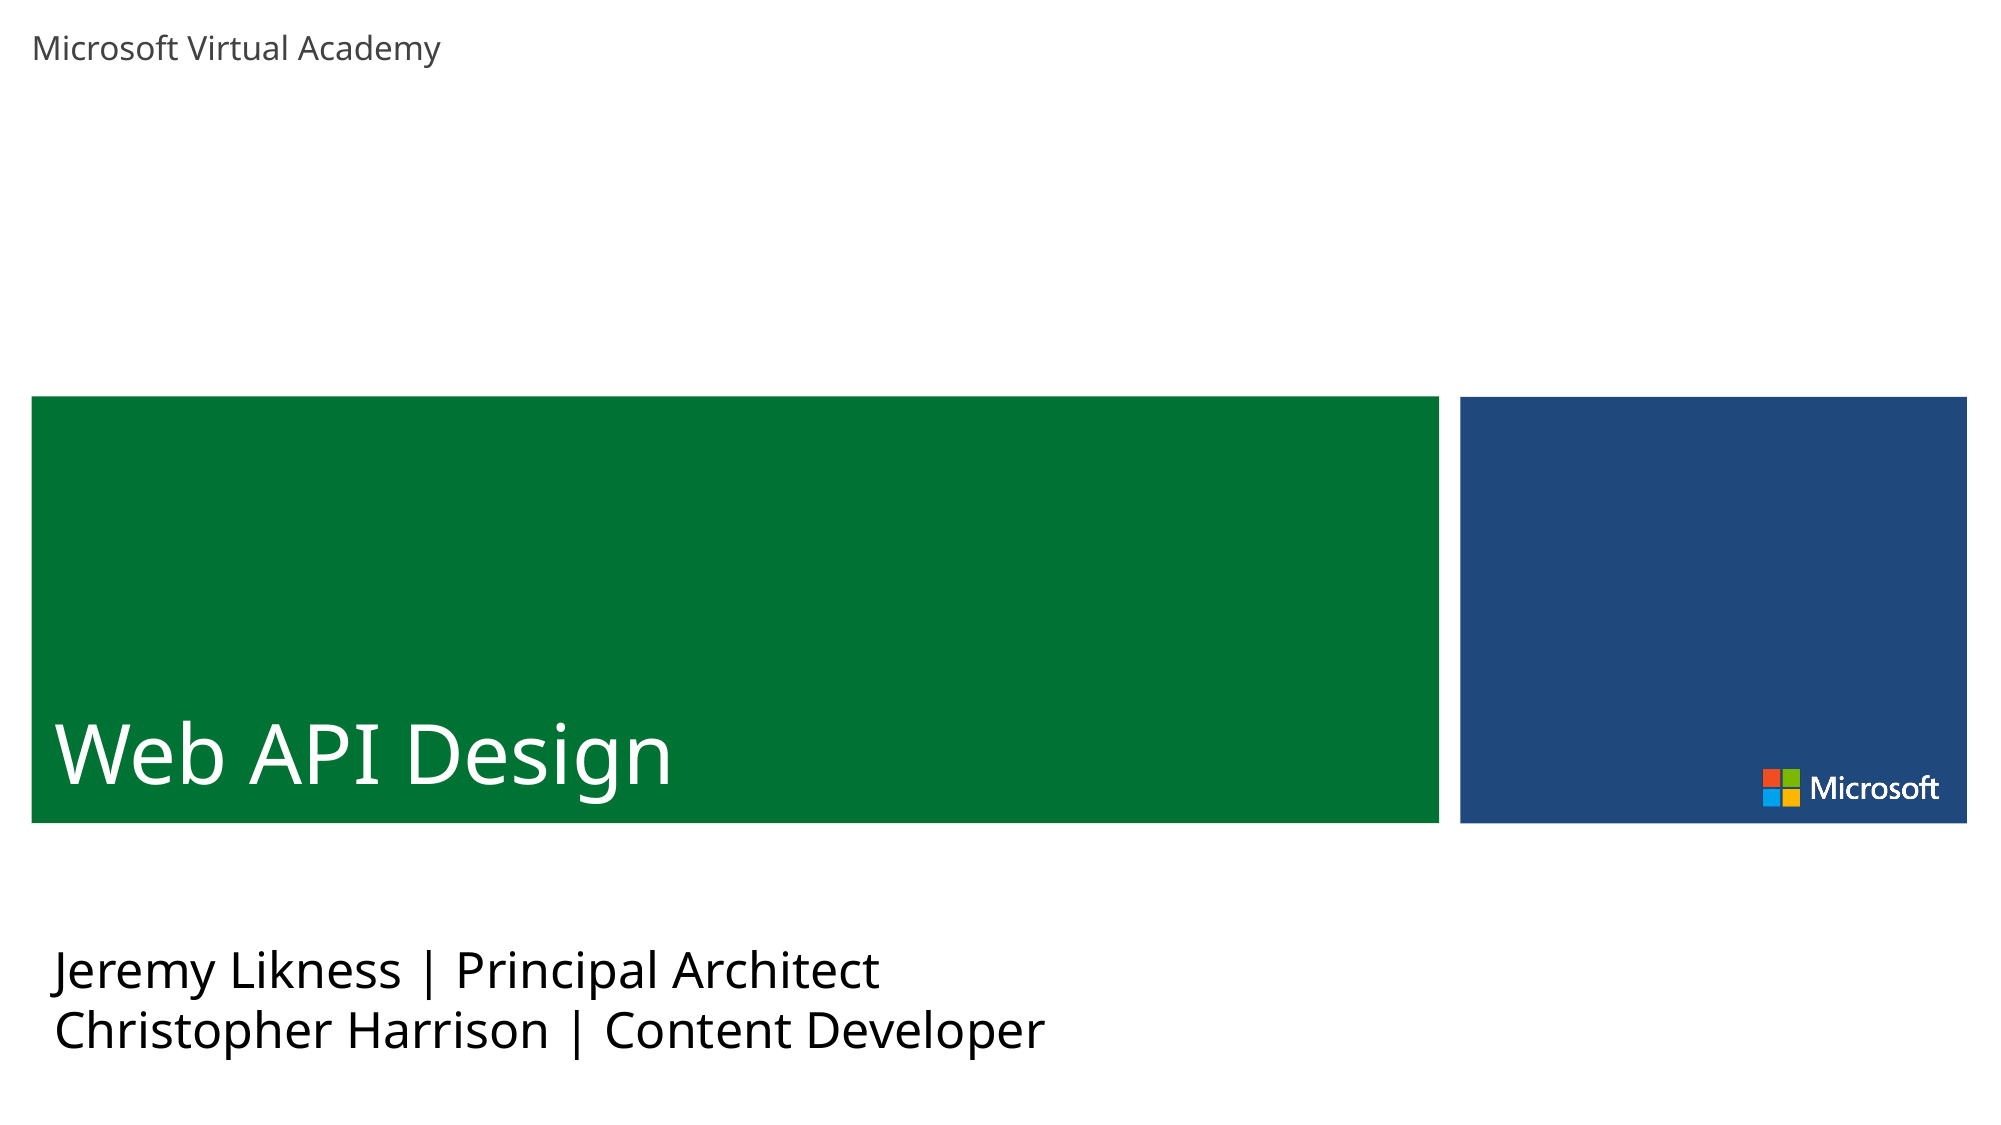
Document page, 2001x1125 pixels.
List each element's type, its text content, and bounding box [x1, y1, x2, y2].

subtitle Jeremy Likness | Principal Architect Christopher Harrison | Content Developer [31, 841, 1440, 1082]
title Web API Design [31, 396, 1440, 824]
picture [1760, 759, 1947, 815]
